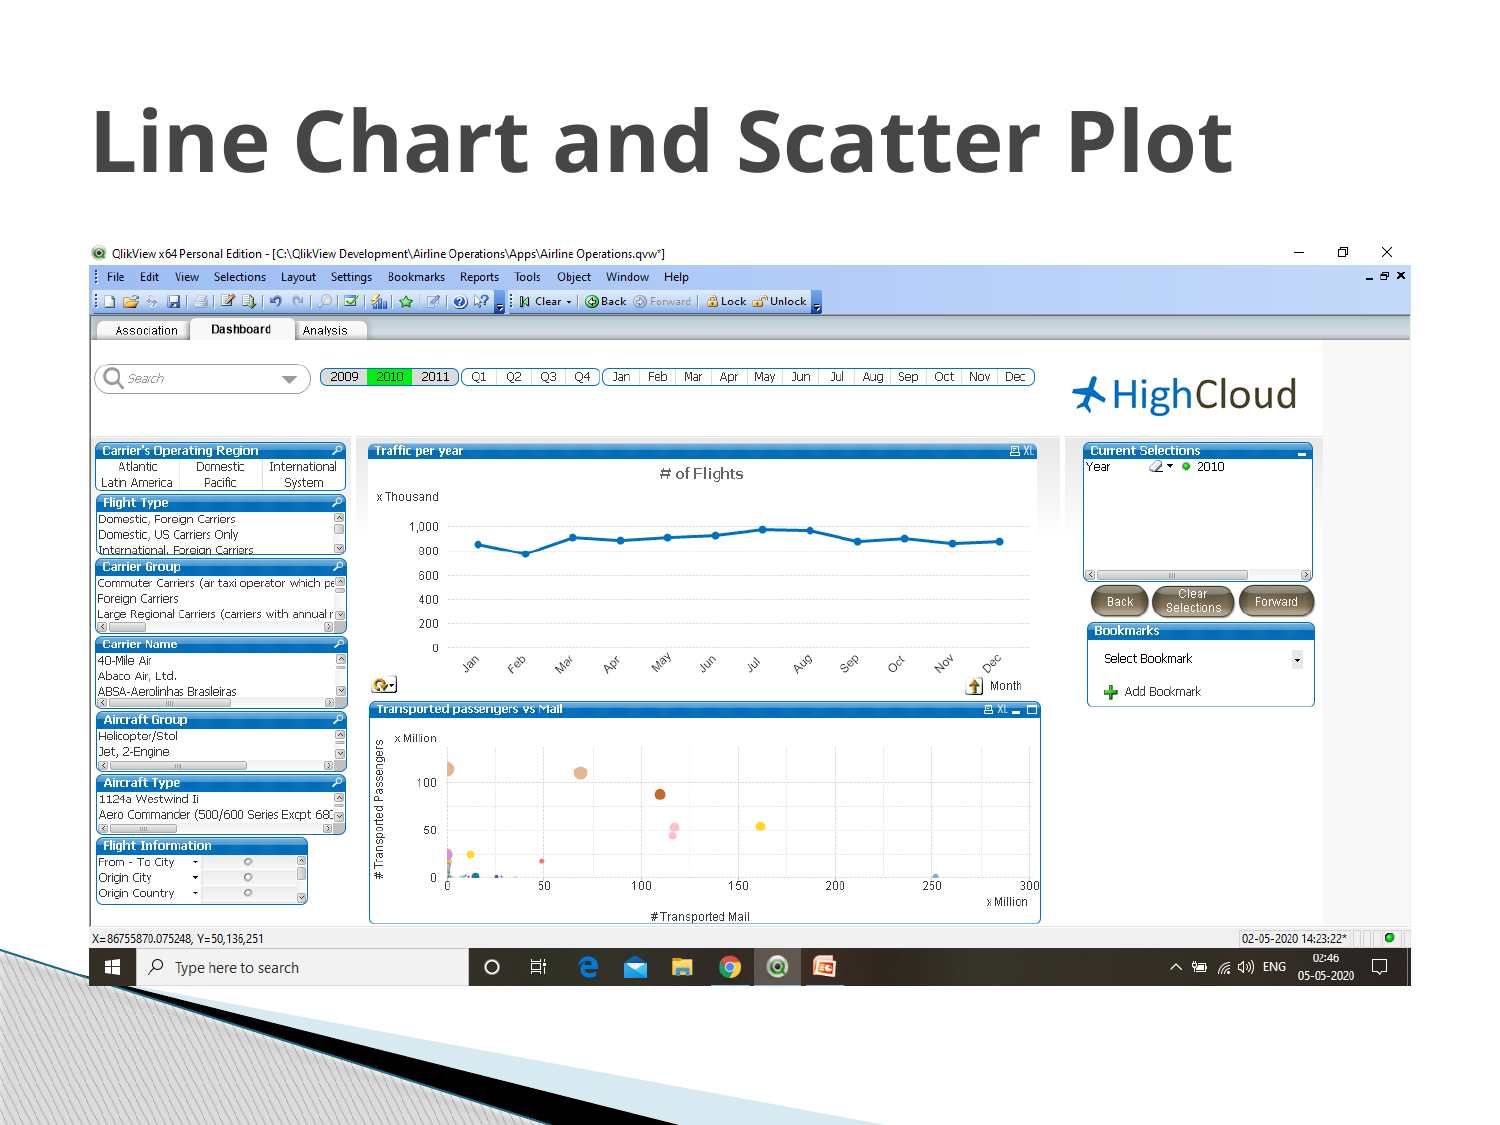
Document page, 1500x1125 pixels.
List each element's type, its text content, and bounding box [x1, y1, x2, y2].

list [89, 242, 1411, 986]
title Line Chart and Scatter Plot [75, 45, 1425, 233]
